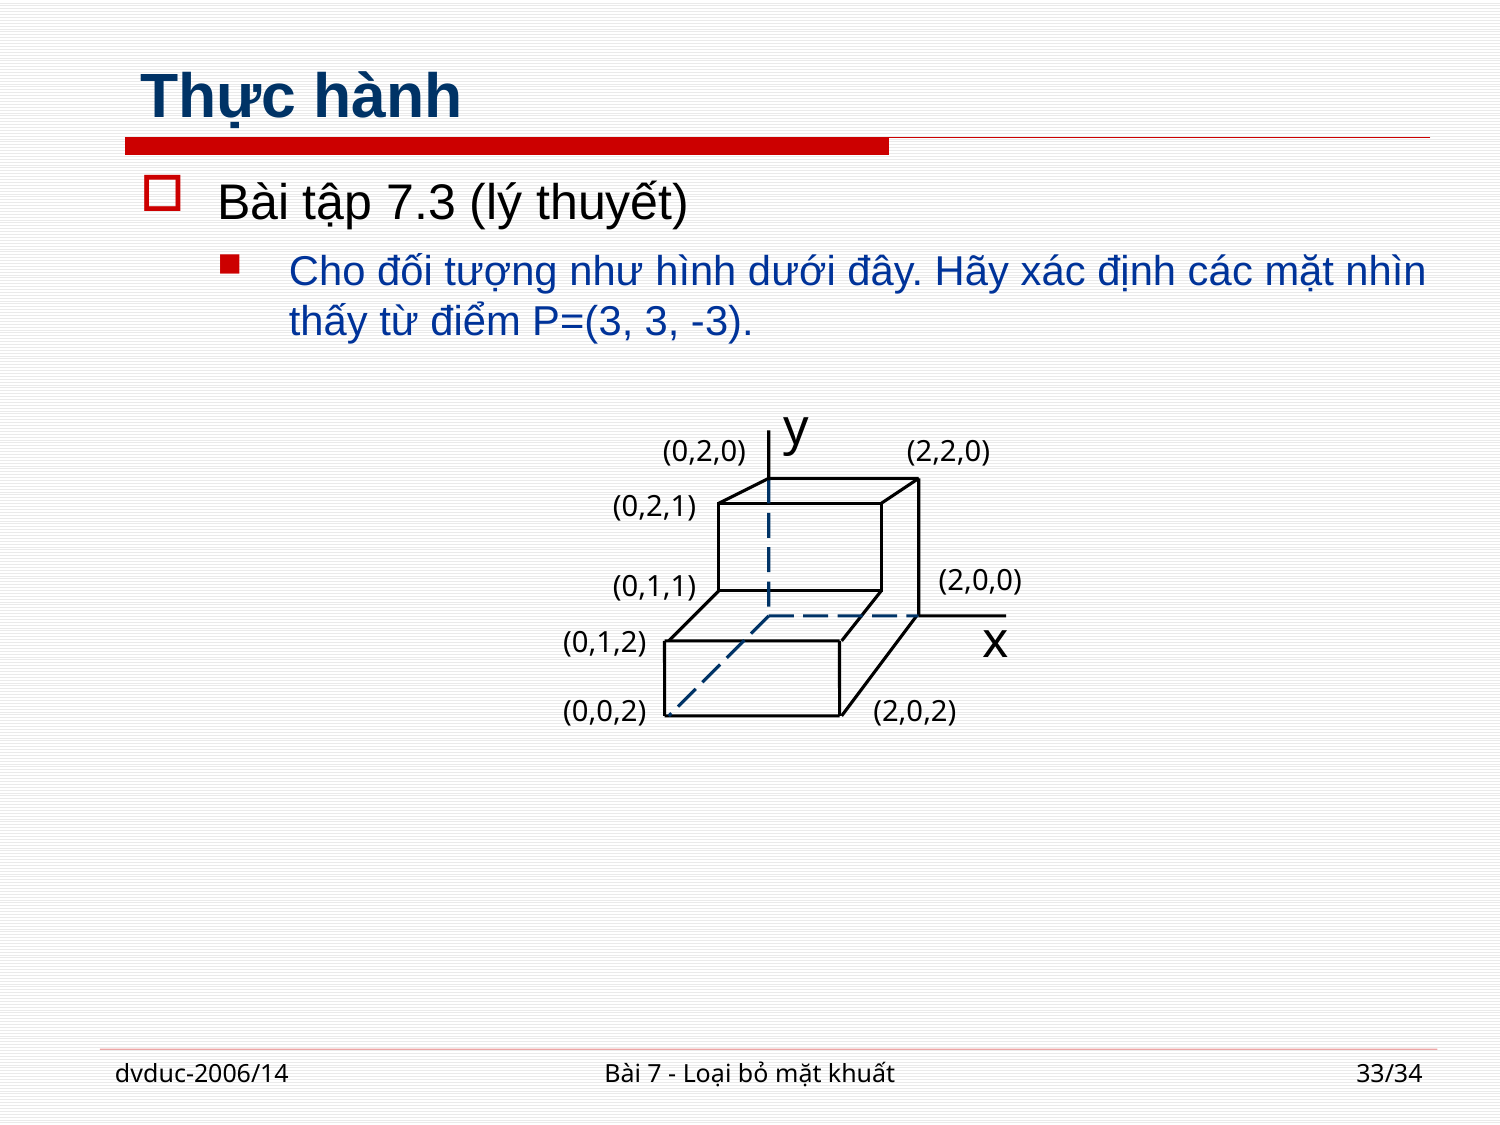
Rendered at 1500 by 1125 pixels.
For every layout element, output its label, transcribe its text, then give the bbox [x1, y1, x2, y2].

list Bài tập 7.3 (lý thuyết) Cho đối tượng như hình dưới đây. Hãy xác định các mặt nhìn thấy từ điểm P=(3, 3, -3). [124, 162, 1476, 1051]
title Thực hành [124, 24, 1476, 138]
slide_number 33/34 [1112, 1049, 1438, 1103]
footer Bài 7 - Loại bỏ mặt khuất [512, 1051, 988, 1103]
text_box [537, 387, 1049, 736]
slide_number dvduc-2006/14 [99, 1049, 426, 1103]
